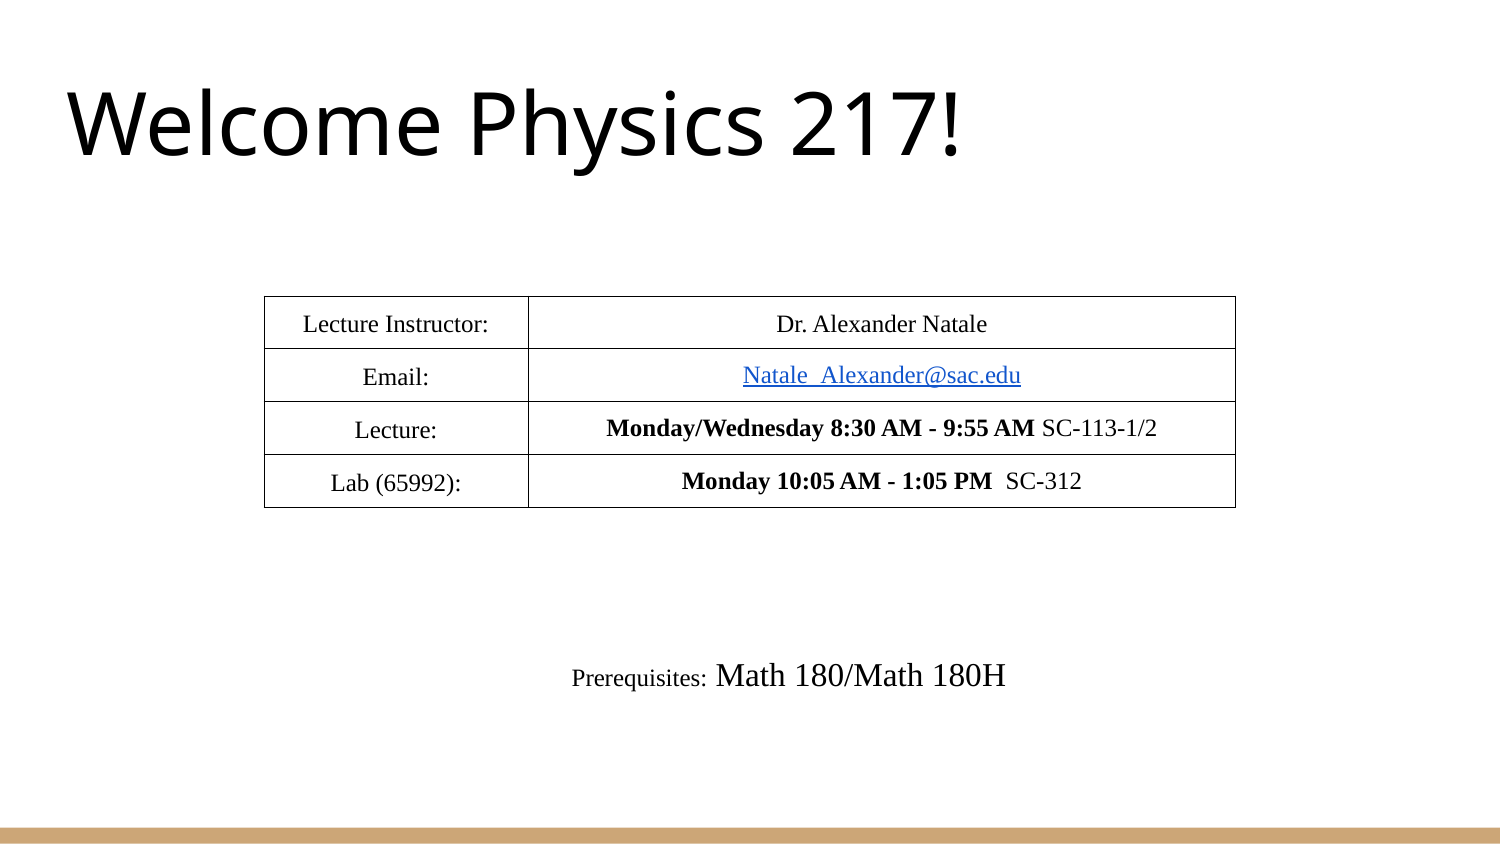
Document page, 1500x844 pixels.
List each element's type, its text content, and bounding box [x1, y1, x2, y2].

table_cell Email: [265, 349, 528, 401]
table_cell Natale_Alexander@sac.edu [529, 349, 1235, 401]
table_cell Lecture: [265, 402, 528, 454]
table_cell Monday 10:05 AM - 1:05 PM SC-312 [529, 455, 1235, 507]
title Welcome Physics 217! [51, 51, 1449, 189]
table_header Dr. Alexander Natale [529, 297, 1235, 348]
table_header Lecture Instructor: [265, 297, 528, 348]
text_box Prerequisites: Math 180/Math 180H [407, 632, 1171, 844]
table_cell Monday/Wednesday 8:30 AM - 9:55 AM SC-113-1/2 [529, 402, 1235, 454]
table_cell Lab (65992): [265, 455, 528, 507]
